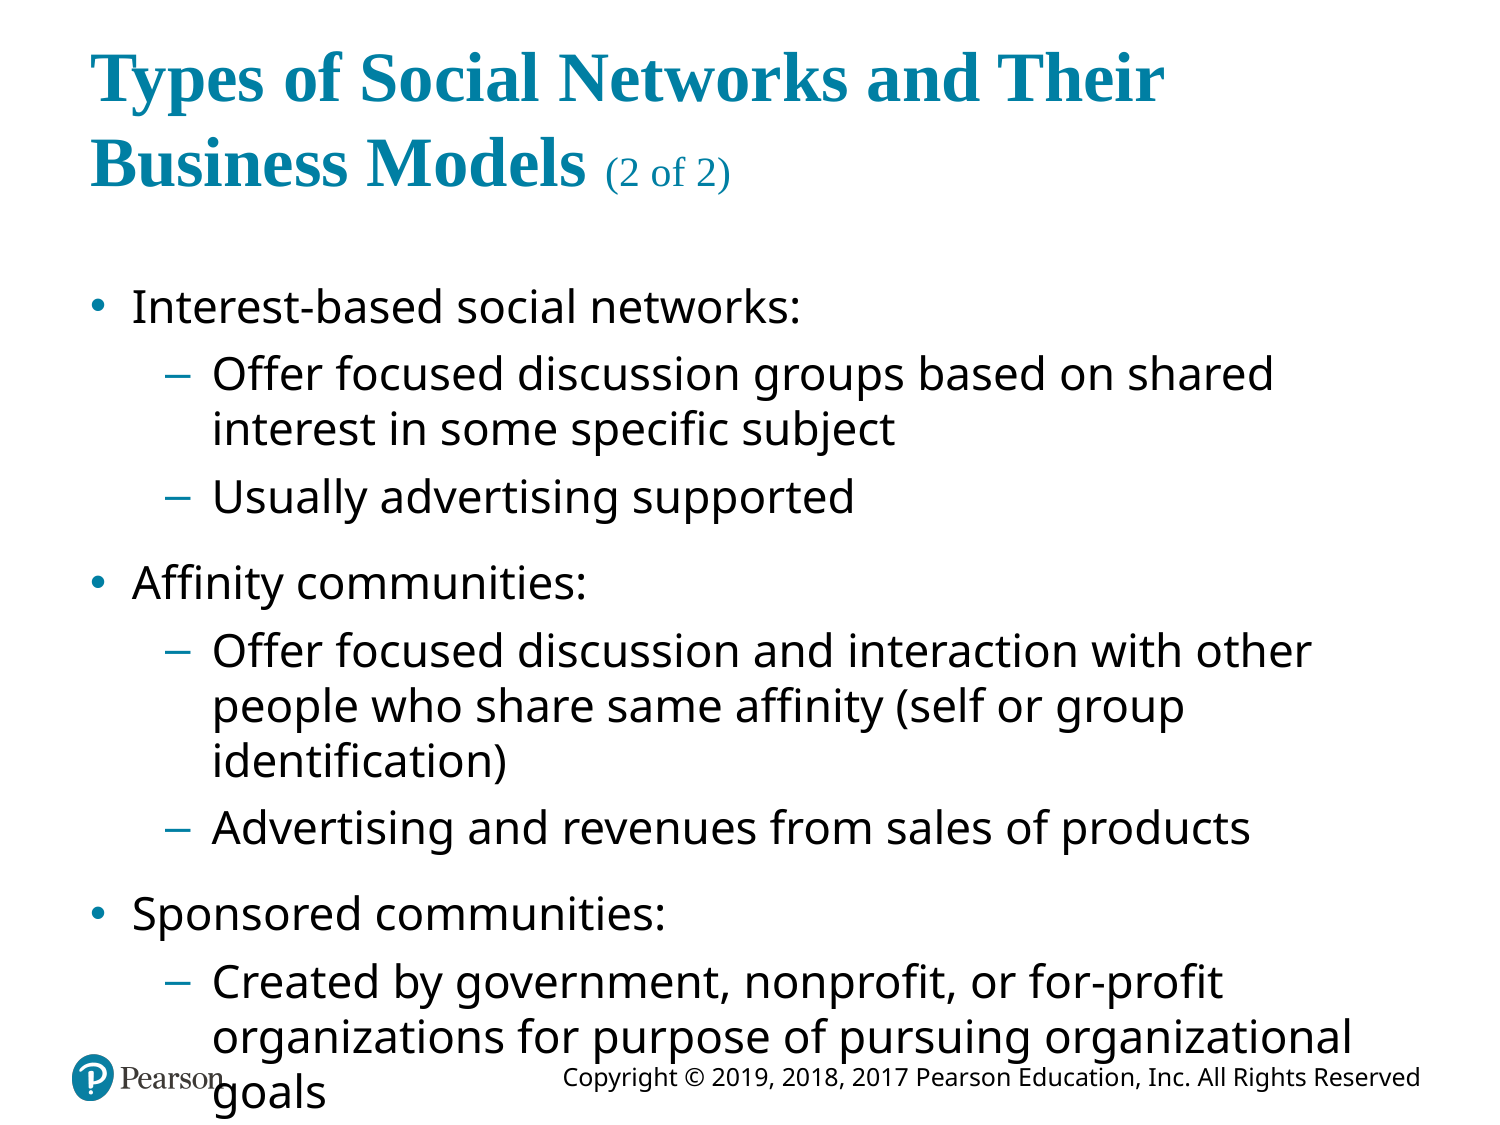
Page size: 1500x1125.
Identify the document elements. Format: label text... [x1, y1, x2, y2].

picture [80, 1063, 106, 1088]
title Types of Social Networks and Their Business Models (2 of 2) [75, 35, 1425, 216]
picture [98, 1054, 224, 1101]
list Interest-based social networks: Offer focused discussion groups based on shared interest in some specific subject Usually advertising supported Affinity communities: Offer focused discussion and interaction with other people who share same affinity (self or group identification) Advertising and revenues from sales of products Sponsored communities: Created by government, nonprofit, or for-profit organizations for purpose of pursuing organizational goals [75, 262, 1425, 1028]
picture [72, 1054, 88, 1070]
picture [72, 1087, 83, 1101]
